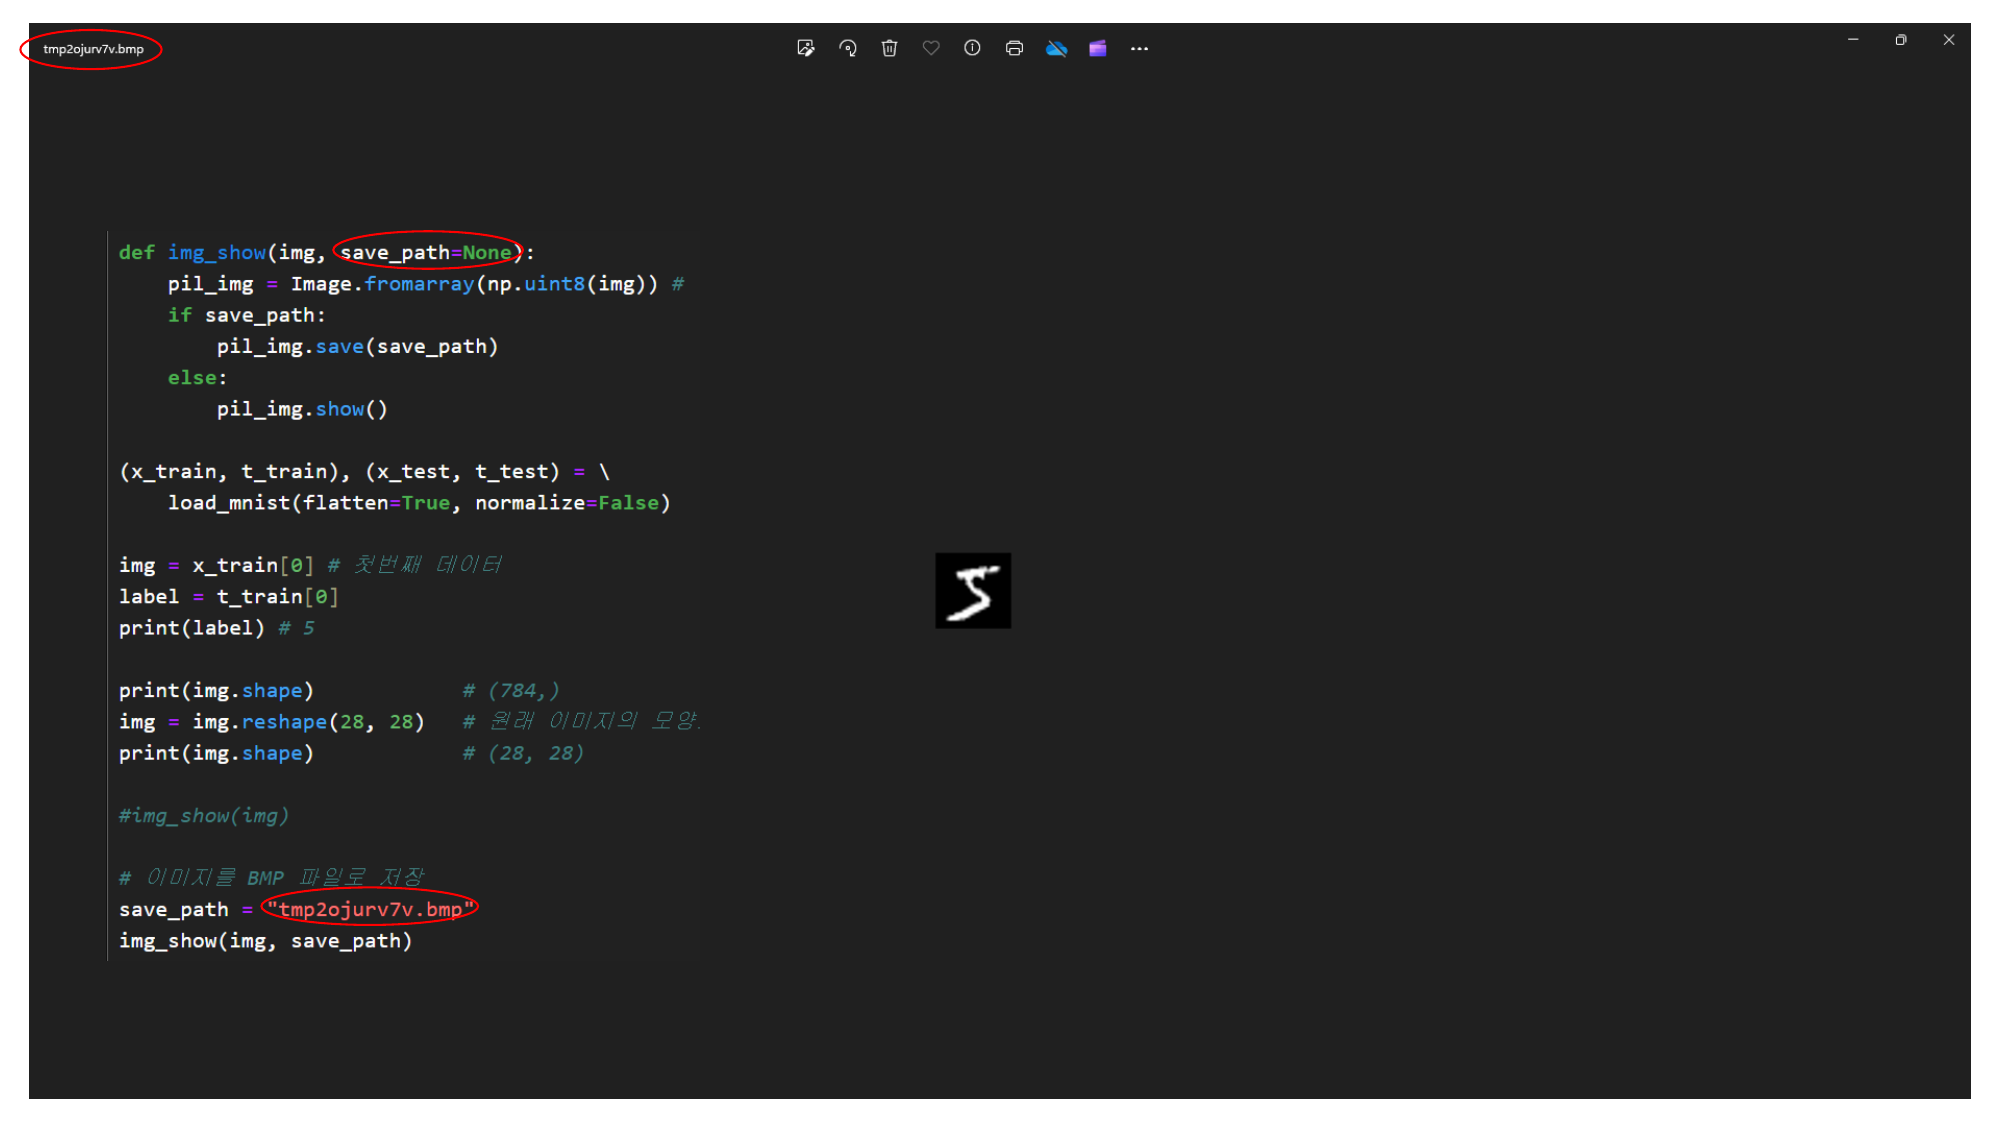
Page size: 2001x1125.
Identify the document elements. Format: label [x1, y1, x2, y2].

picture [29, 23, 1971, 1099]
text_box [19, 39, 29, 61]
